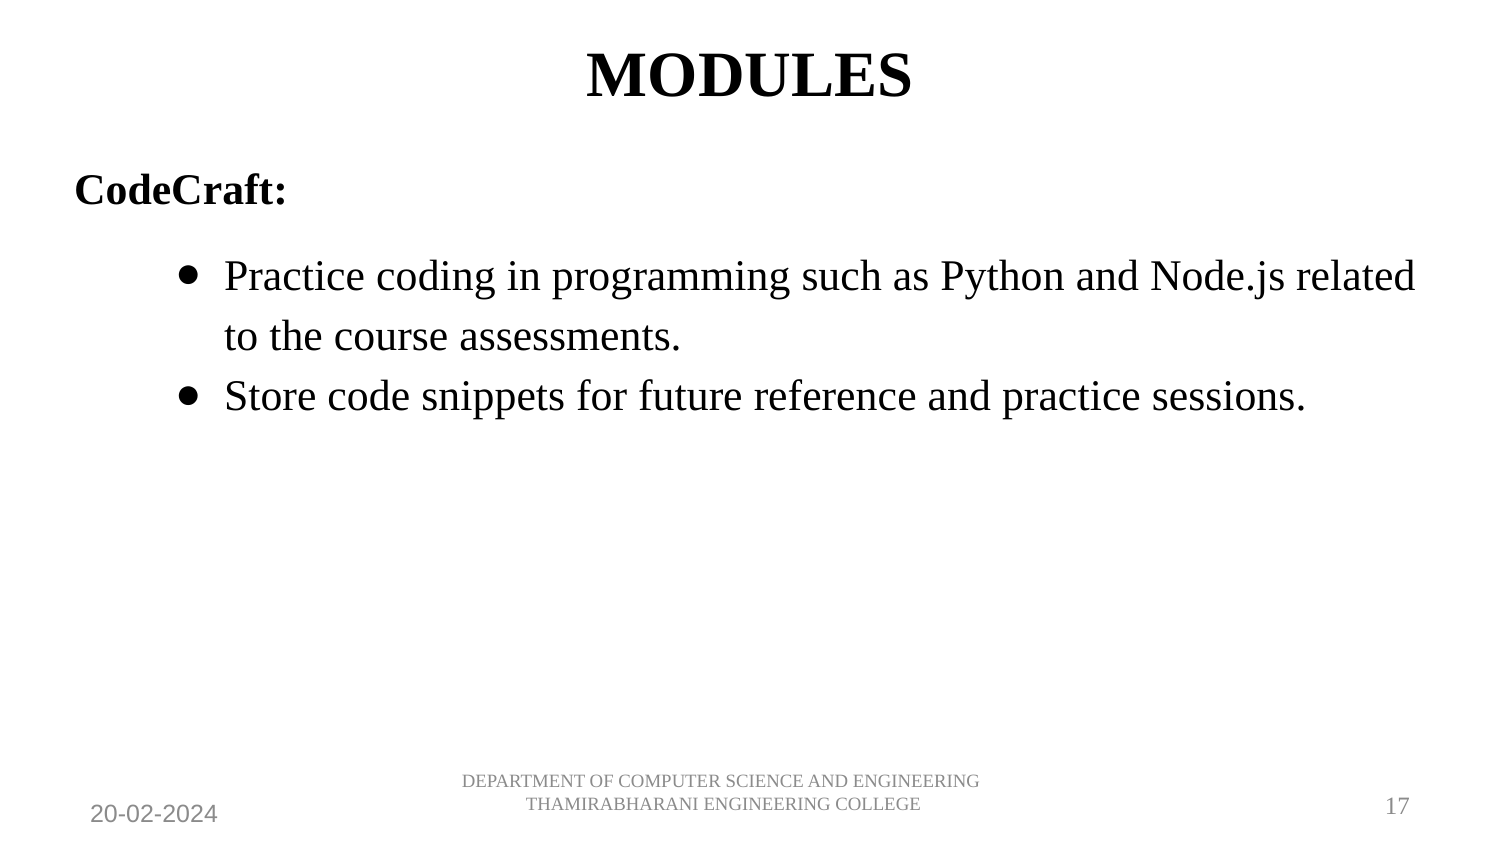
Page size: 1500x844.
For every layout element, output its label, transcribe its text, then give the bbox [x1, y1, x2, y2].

slide_number 17 [1074, 782, 1425, 827]
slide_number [75, 780, 425, 844]
footer DEPARTMENT OF COMPUTER SCIENCE AND ENGINEERING THAMIRABHARANI ENGINEERING COLLEGE [430, 768, 1016, 814]
title MODULES [0, 0, 1500, 141]
list CodeCraft: Practice coding in programming such as Python and Node.js related to the course assessments. Store code snippets for future reference and practice sessions. [58, 145, 1450, 699]
